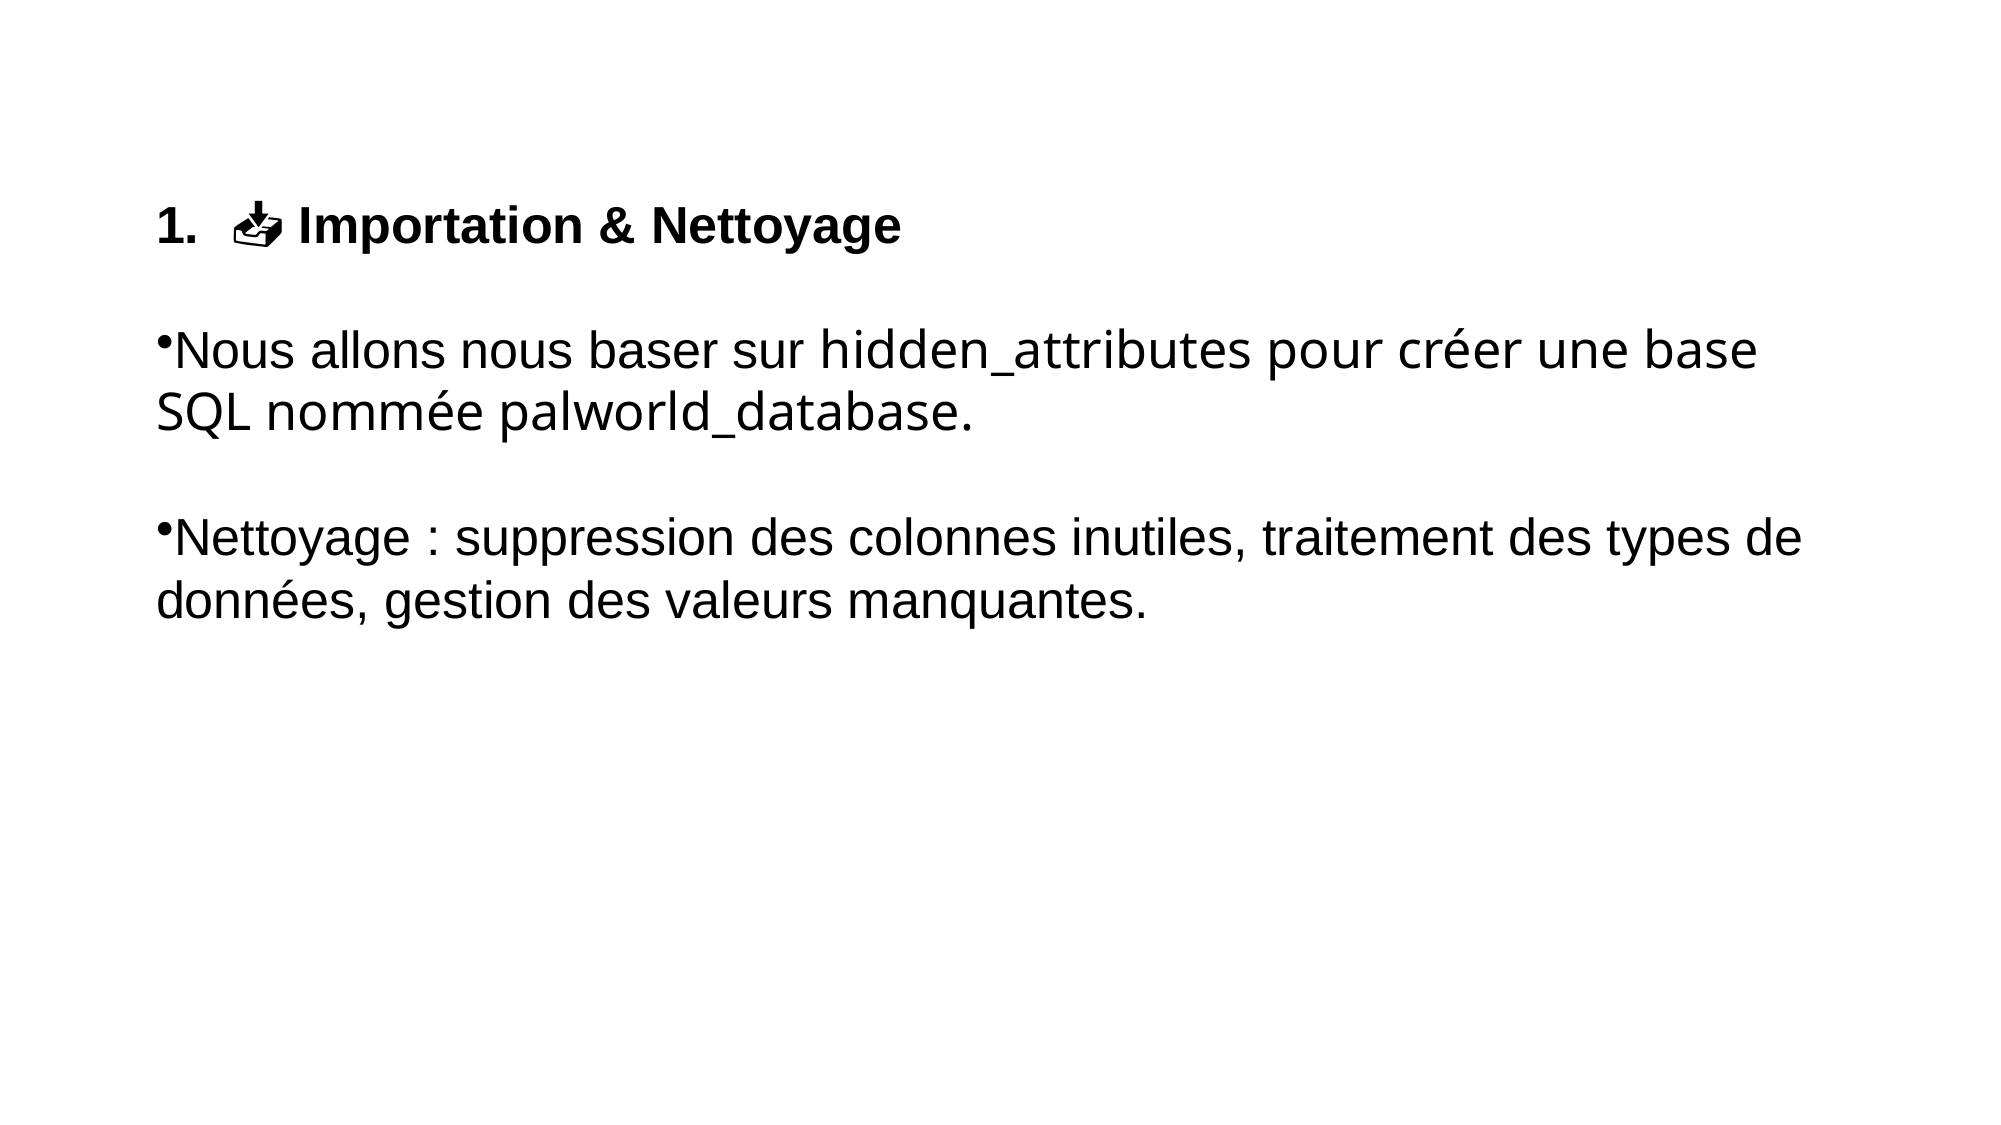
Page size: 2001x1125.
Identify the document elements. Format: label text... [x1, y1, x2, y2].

text_box 📥 Importation & Nettoyage Nous allons nous baser sur hidden_attributes pour créer une base SQL nommée palworld_database. Nettoyage : suppression des colonnes inutiles, traitement des types de données, gestion des valeurs manquantes. [141, 183, 1839, 699]
